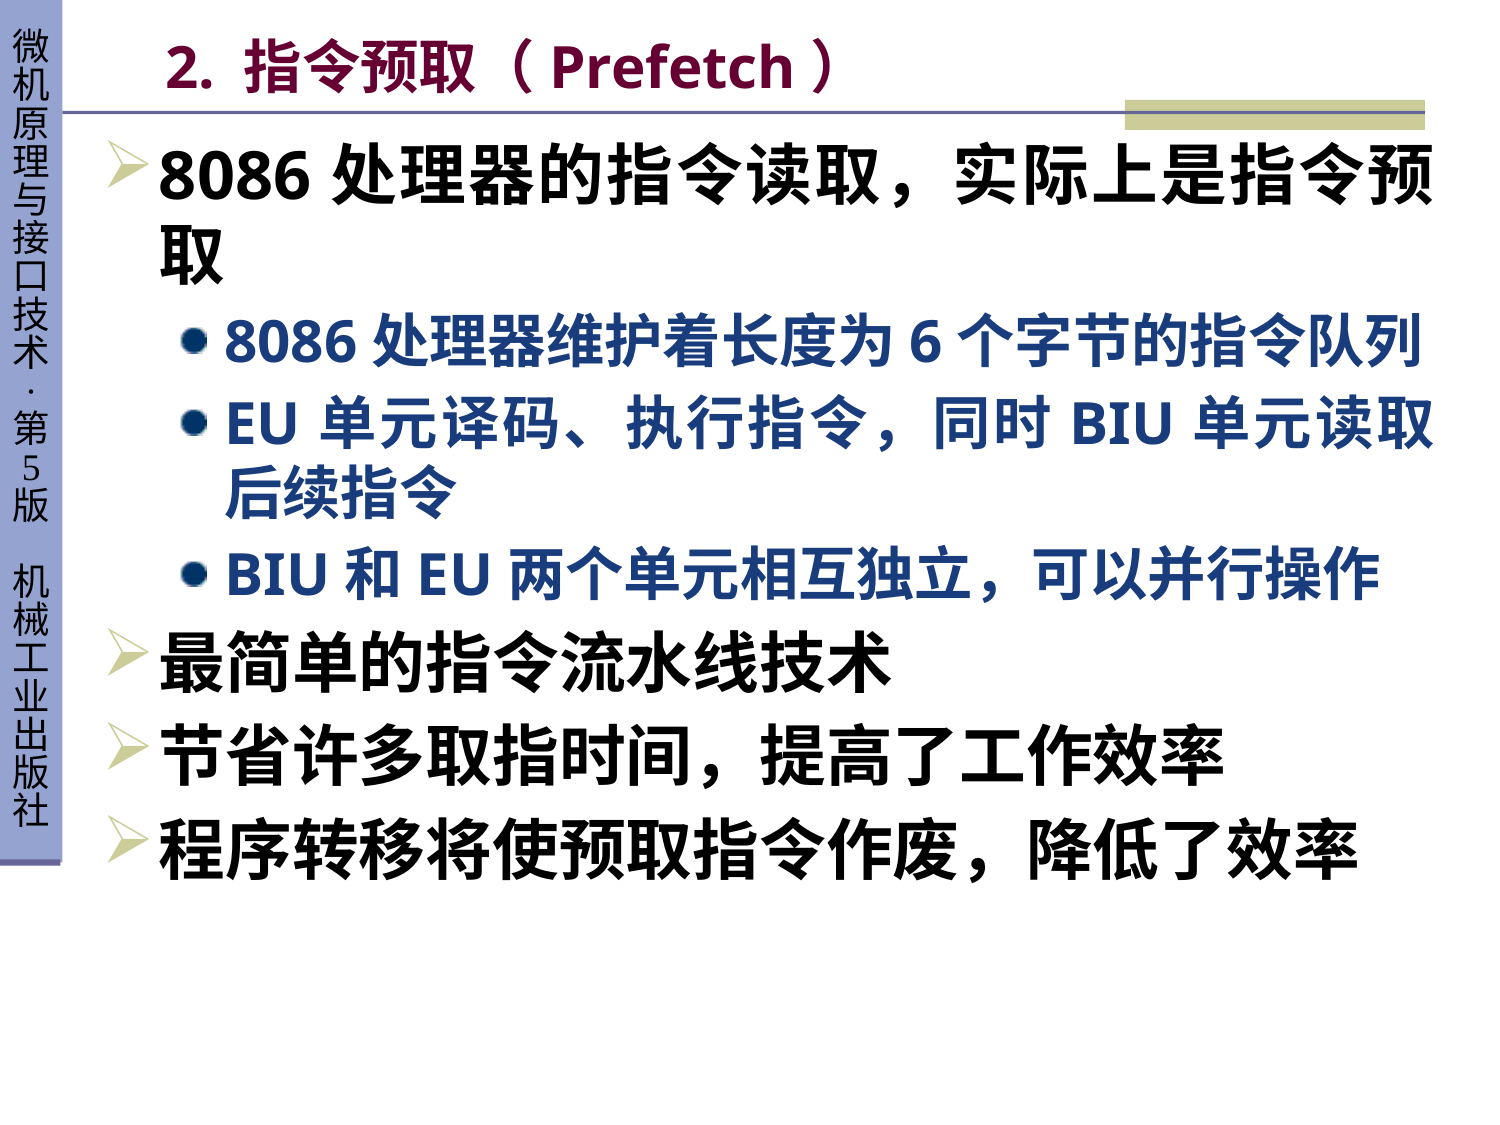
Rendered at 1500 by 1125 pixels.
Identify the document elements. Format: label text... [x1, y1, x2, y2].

list 8086处理器的指令读取，实际上是指令预取 8086处理器维护着长度为6个字节的指令队列 EU单元译码、执行指令，同时BIU单元读取后续指令 BIU和EU两个单元相互独立，可以并行操作 最简单的指令流水线技术 节省许多取指时间，提高了工作效率 程序转移将使预取指令作废，降低了效率 [87, 124, 1451, 1051]
title 2. 指令预取（Prefetch） [149, 24, 1426, 105]
picture [177, 558, 207, 587]
picture [177, 324, 207, 354]
picture [177, 406, 207, 436]
